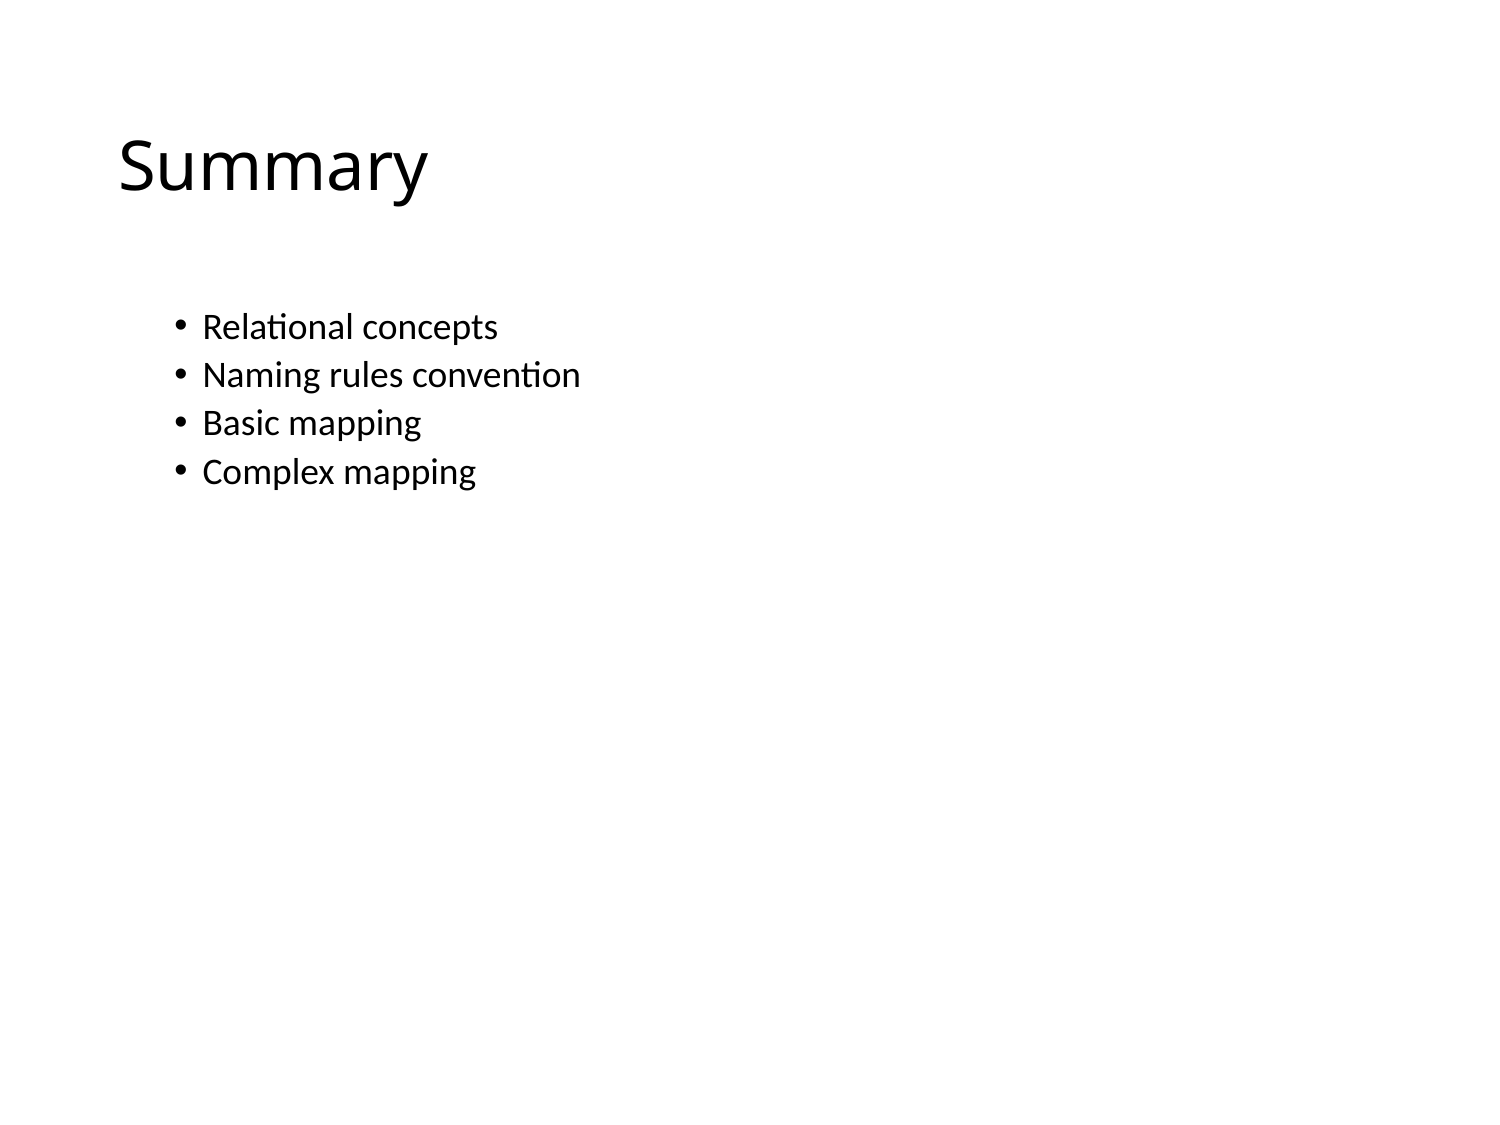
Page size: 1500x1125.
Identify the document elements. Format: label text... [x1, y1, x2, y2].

list Relational concepts Naming rules convention Basic mapping Complex mapping [103, 299, 1397, 1014]
title Summary [103, 59, 1397, 278]
